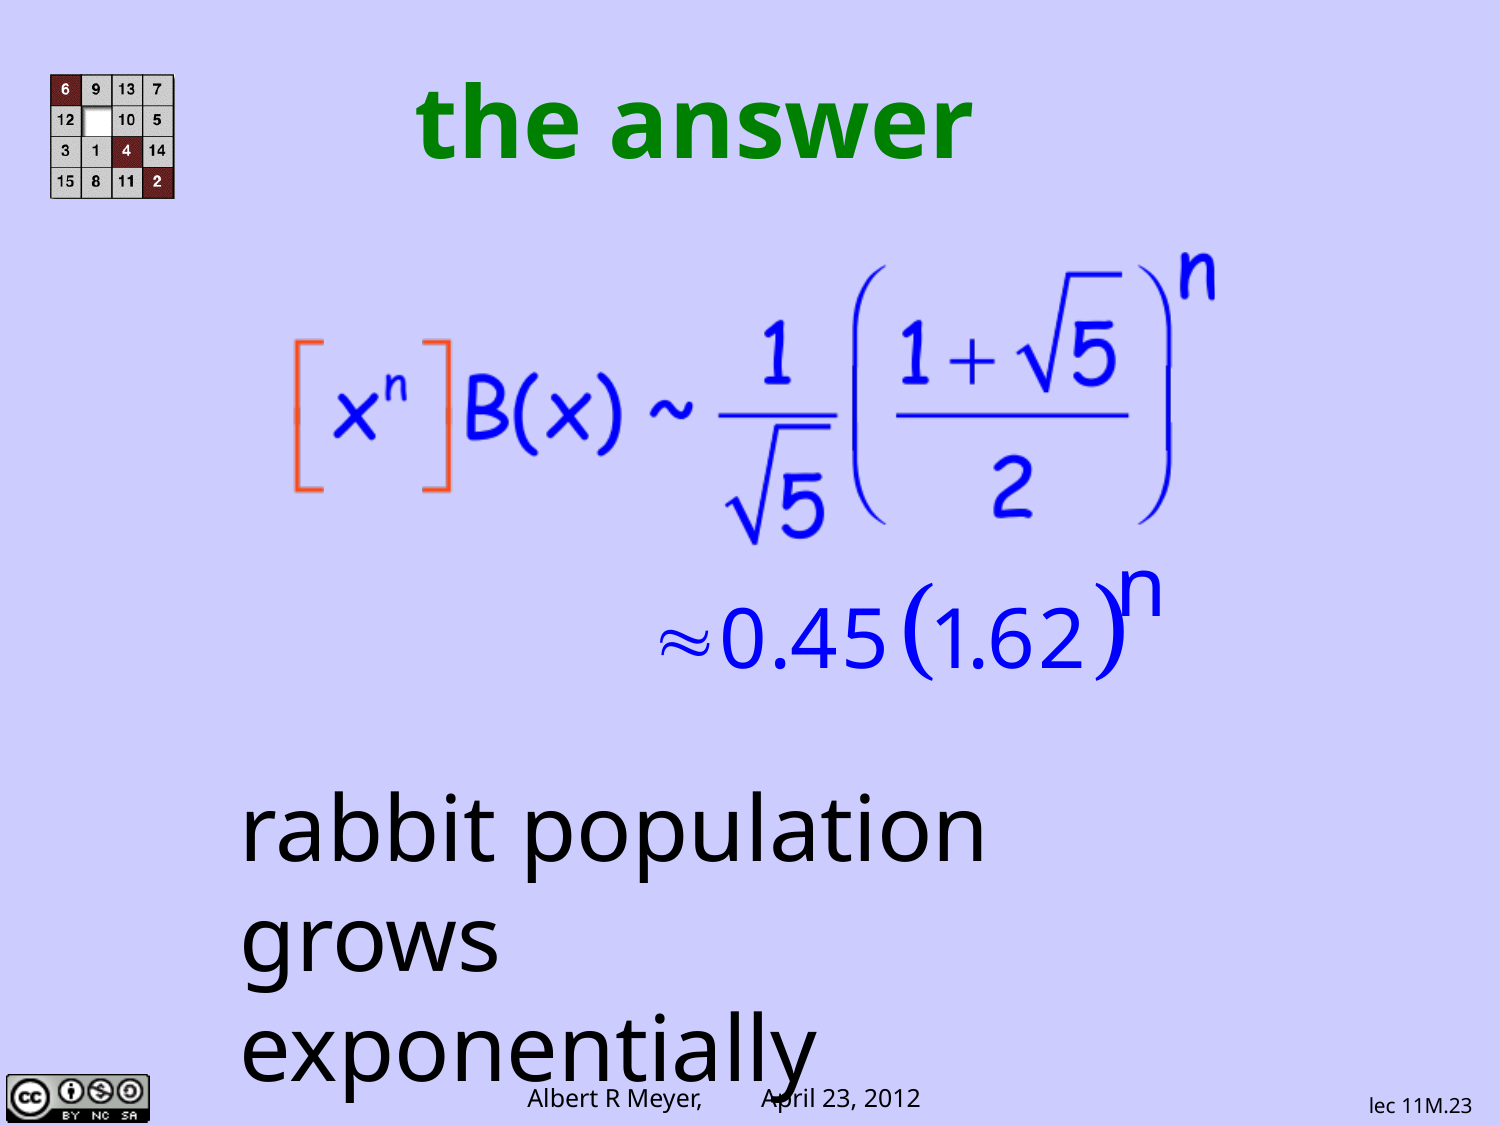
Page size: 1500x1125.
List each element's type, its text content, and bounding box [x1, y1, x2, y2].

picture [50, 74, 175, 199]
picture [6, 1074, 150, 1123]
text_box lec 11M.23 [1049, 1084, 1488, 1125]
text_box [647, 537, 1163, 713]
title the answer [399, 24, 1101, 198]
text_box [291, 199, 1215, 549]
text_box rabbit population grows exponentially [224, 762, 1275, 1108]
